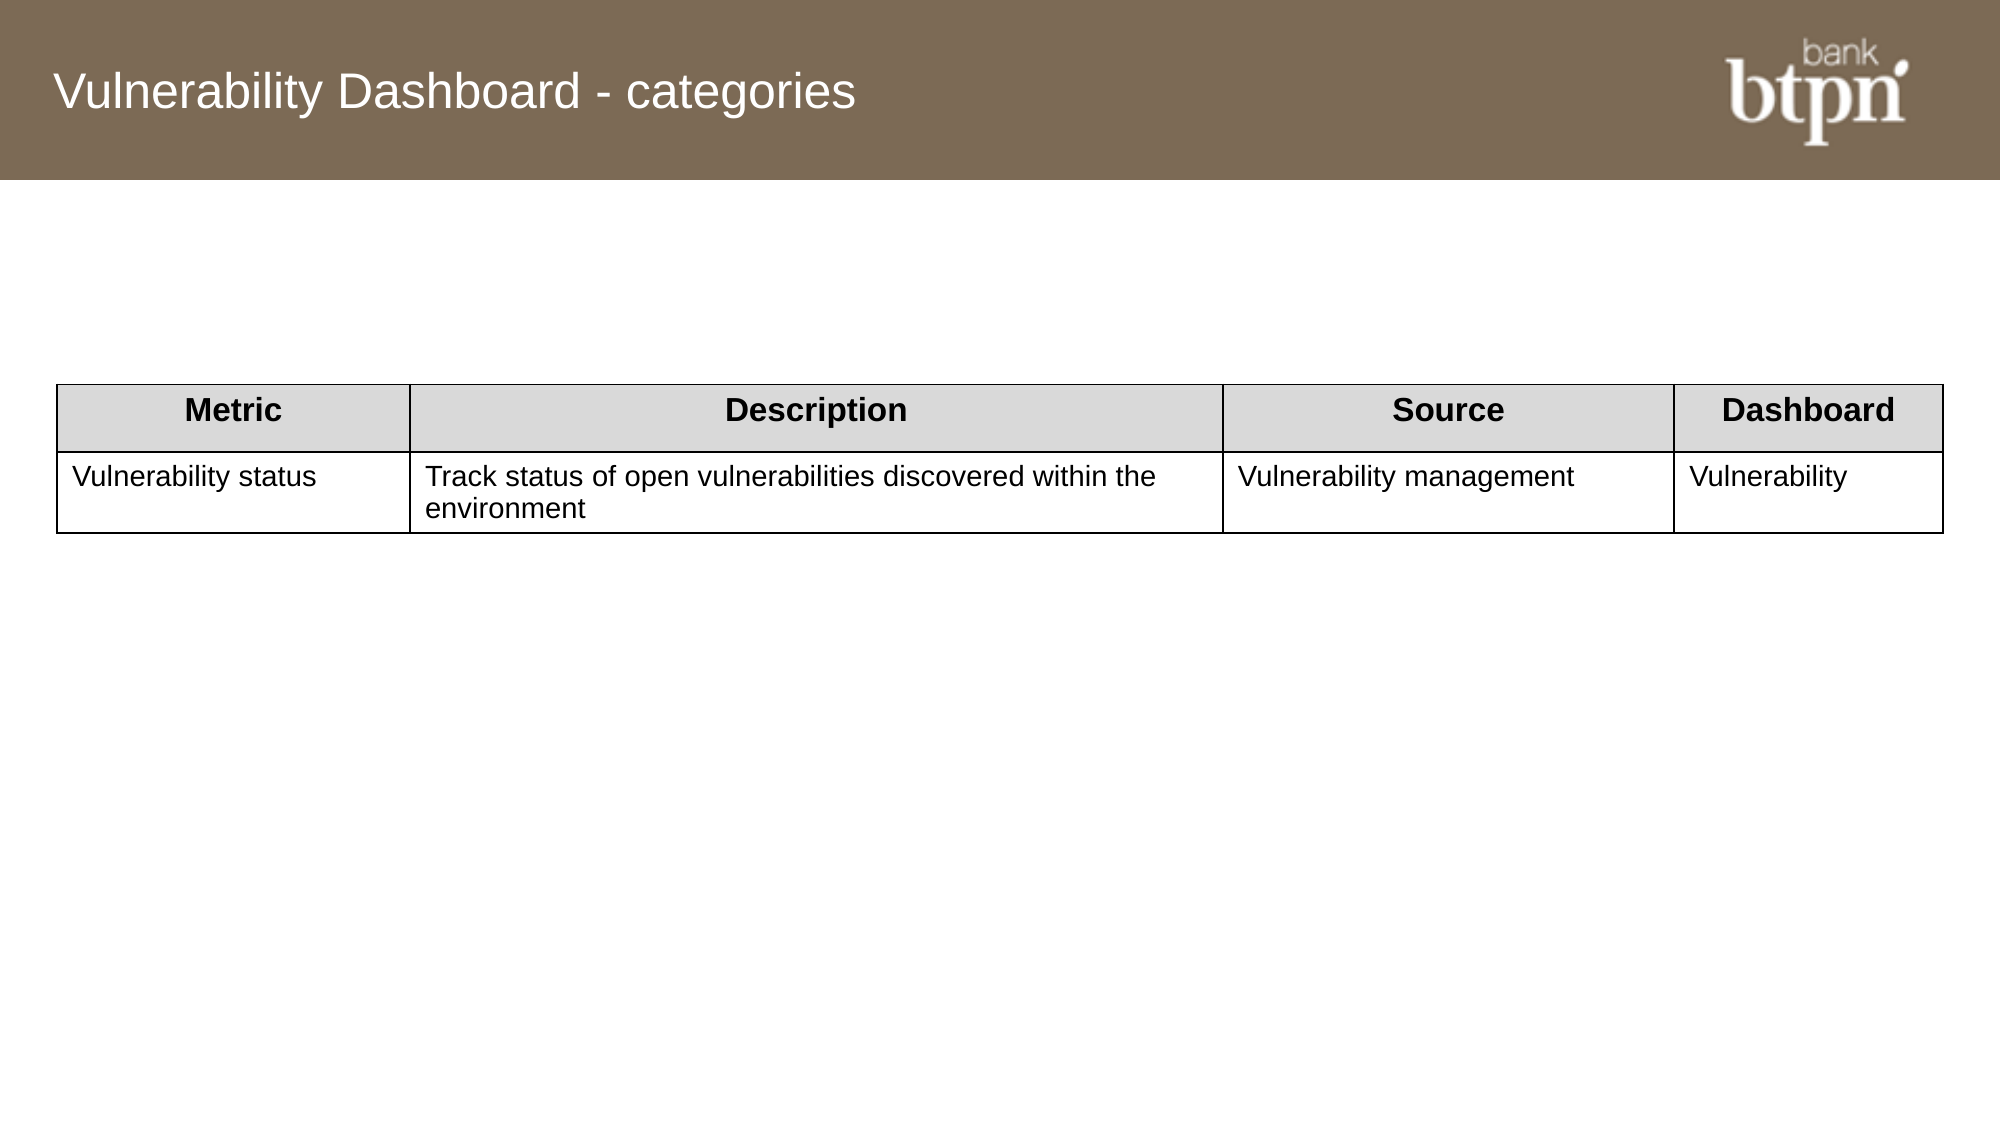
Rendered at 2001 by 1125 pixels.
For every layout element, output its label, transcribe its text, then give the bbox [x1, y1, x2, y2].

table_header Source [1224, 385, 1673, 451]
table_header Description [411, 385, 1222, 451]
table_header Dashboard [1675, 385, 1942, 451]
table_cell Vulnerability management [1224, 453, 1673, 532]
table_cell Vulnerability [1675, 453, 1942, 532]
picture [0, 0, 2000, 180]
table_header Metric [58, 385, 409, 451]
table_cell Track status of open vulnerabilities discovered within the environment [411, 453, 1222, 532]
title Vulnerability Dashboard - categories [38, 58, 1702, 120]
table_cell Vulnerability status [58, 453, 409, 532]
